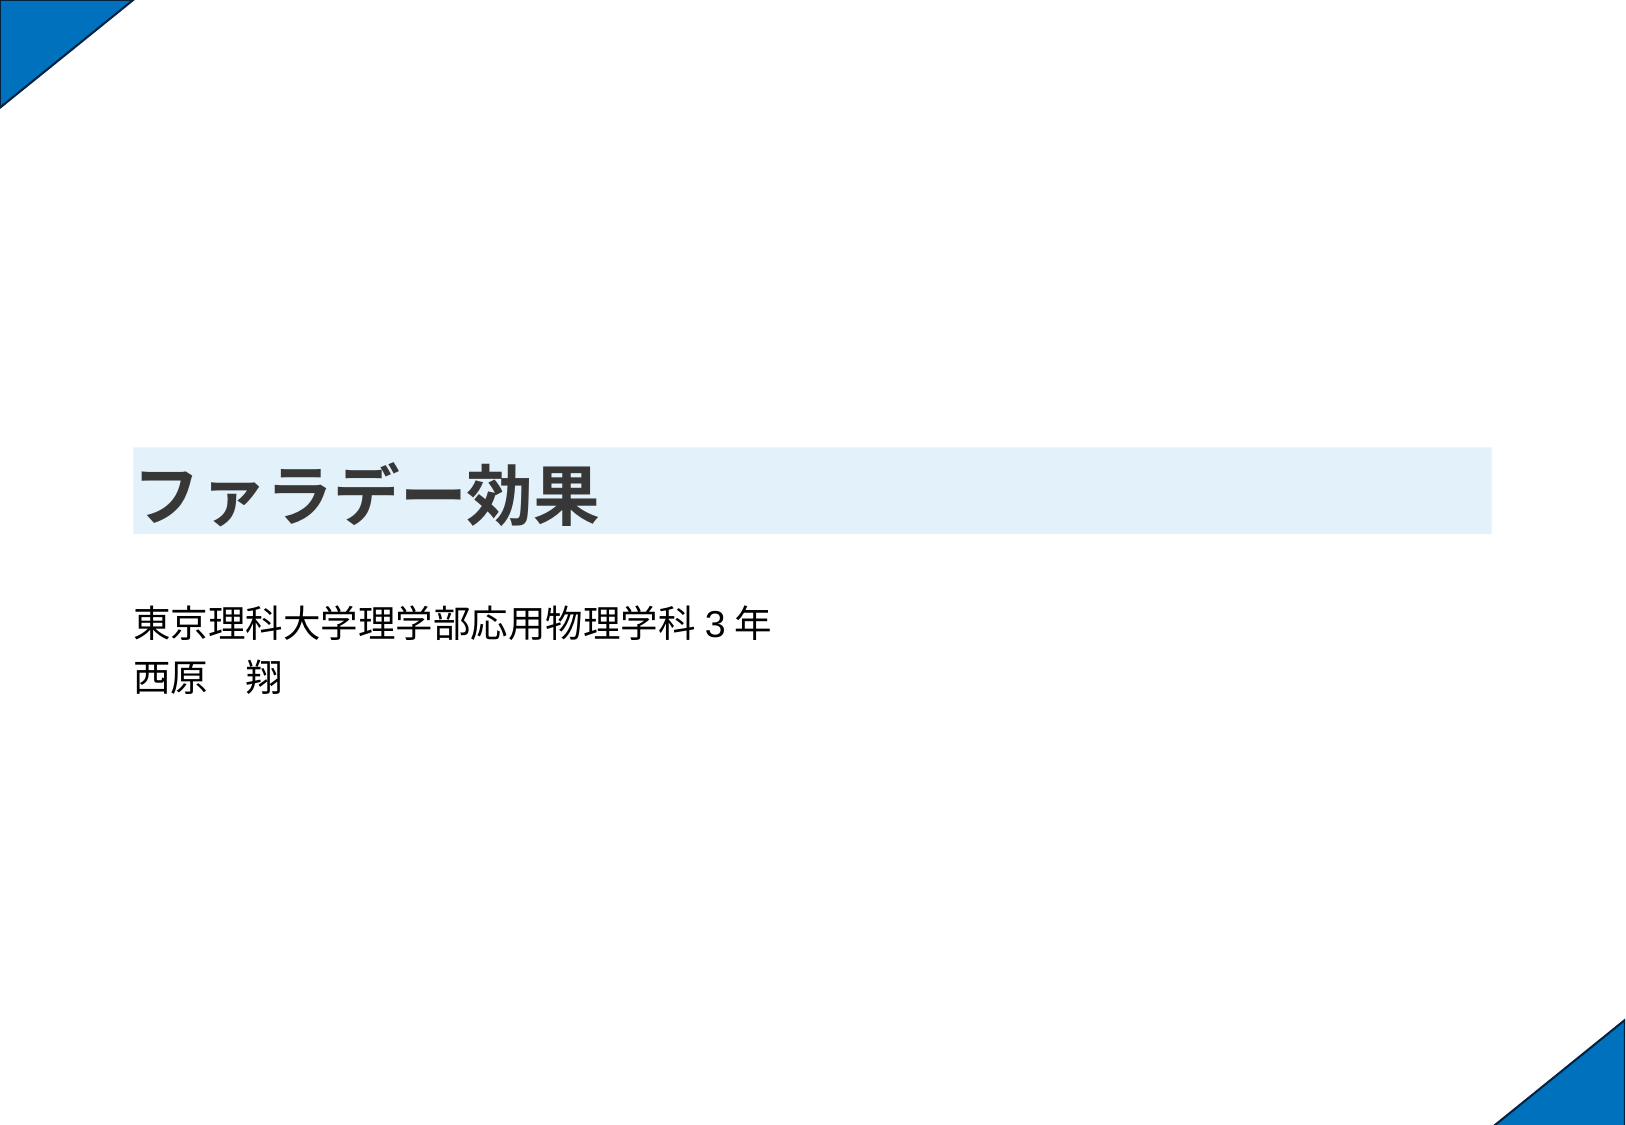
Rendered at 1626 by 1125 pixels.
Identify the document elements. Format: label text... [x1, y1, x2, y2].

slide_number 1 [1491, 1062, 1576, 1098]
subtitle 東京理科大学理学部応用物理学科3年 西原 翔 [133, 590, 1492, 719]
title ファラデー効果 [133, 447, 1492, 535]
